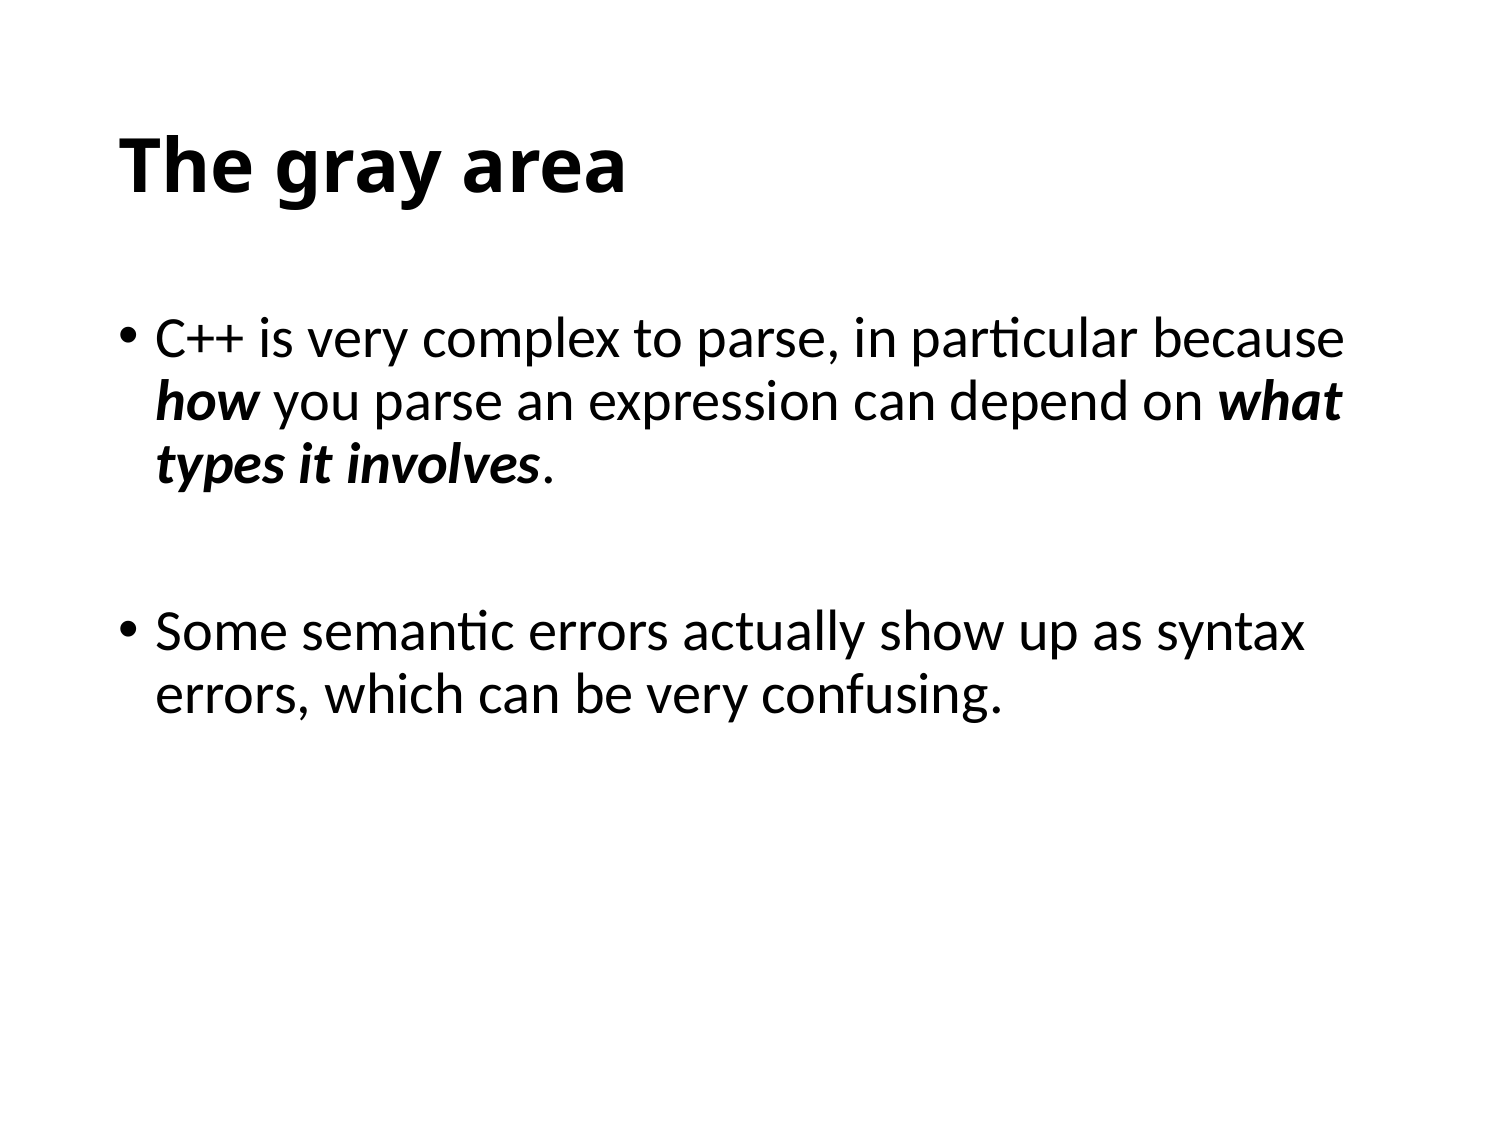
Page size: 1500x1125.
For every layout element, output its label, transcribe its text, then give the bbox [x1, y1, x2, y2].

list C++ is very complex to parse, in particular because how you parse an expression can depend on what types it involves. Some semantic errors actually show up as syntax errors, which can be very confusing. [103, 299, 1397, 1014]
title The gray area [103, 59, 1397, 278]
